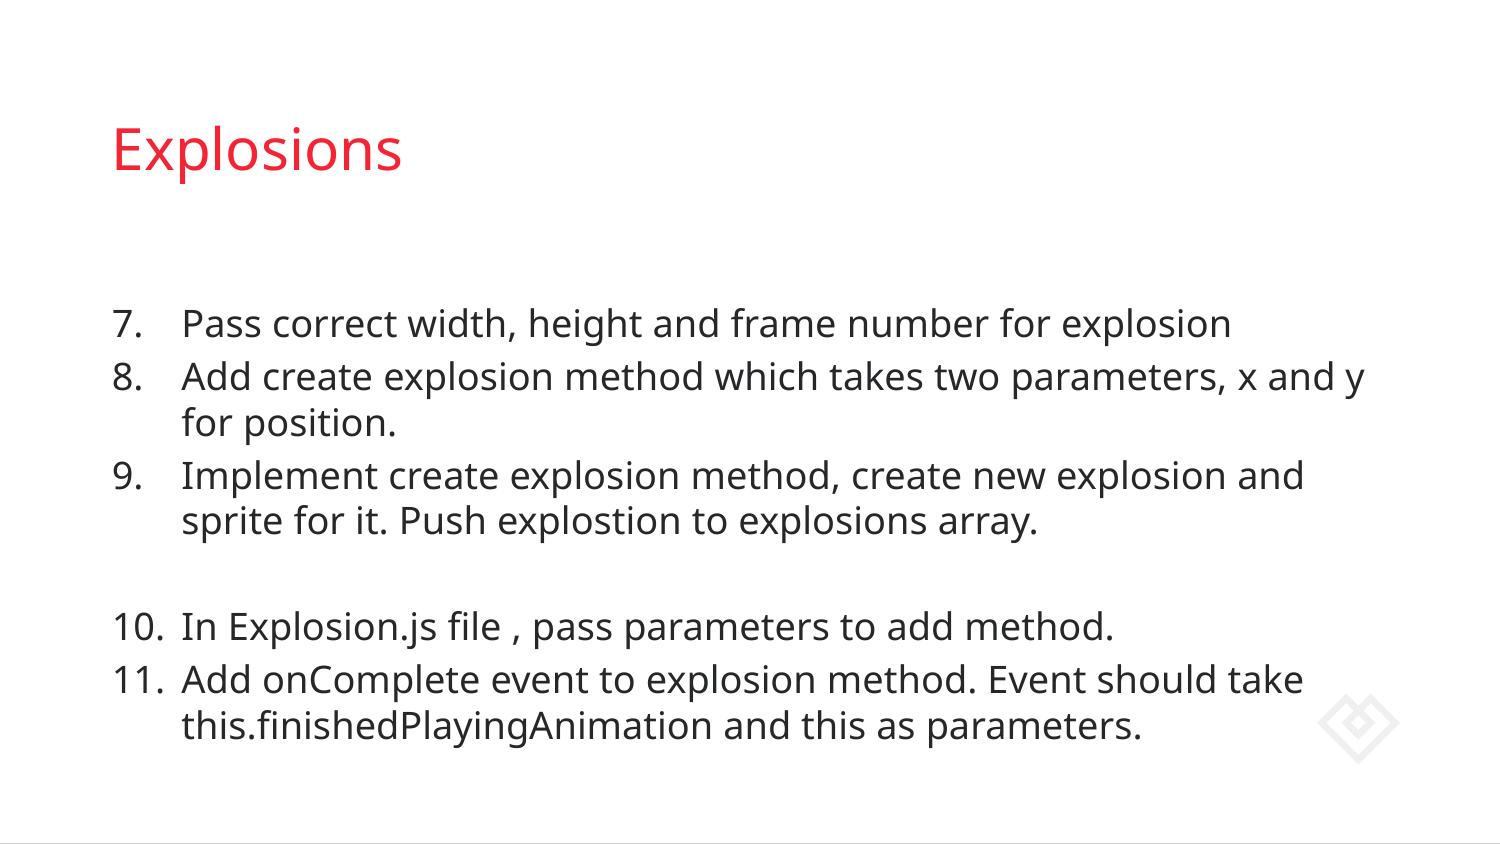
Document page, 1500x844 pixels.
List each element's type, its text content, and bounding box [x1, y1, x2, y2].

list Pass correct width, height and frame number for explosion Add create explosion method which takes two parameters, x and y for position. Implement create explosion method, create new explosion and sprite for it. Push explostion to explosions array. In Explosion.js file , pass parameters to add method. Add onComplete event to explosion method. Event should take this.finishedPlayingAnimation and this as parameters. [96, 291, 1400, 765]
title Explosions [96, 104, 1400, 245]
